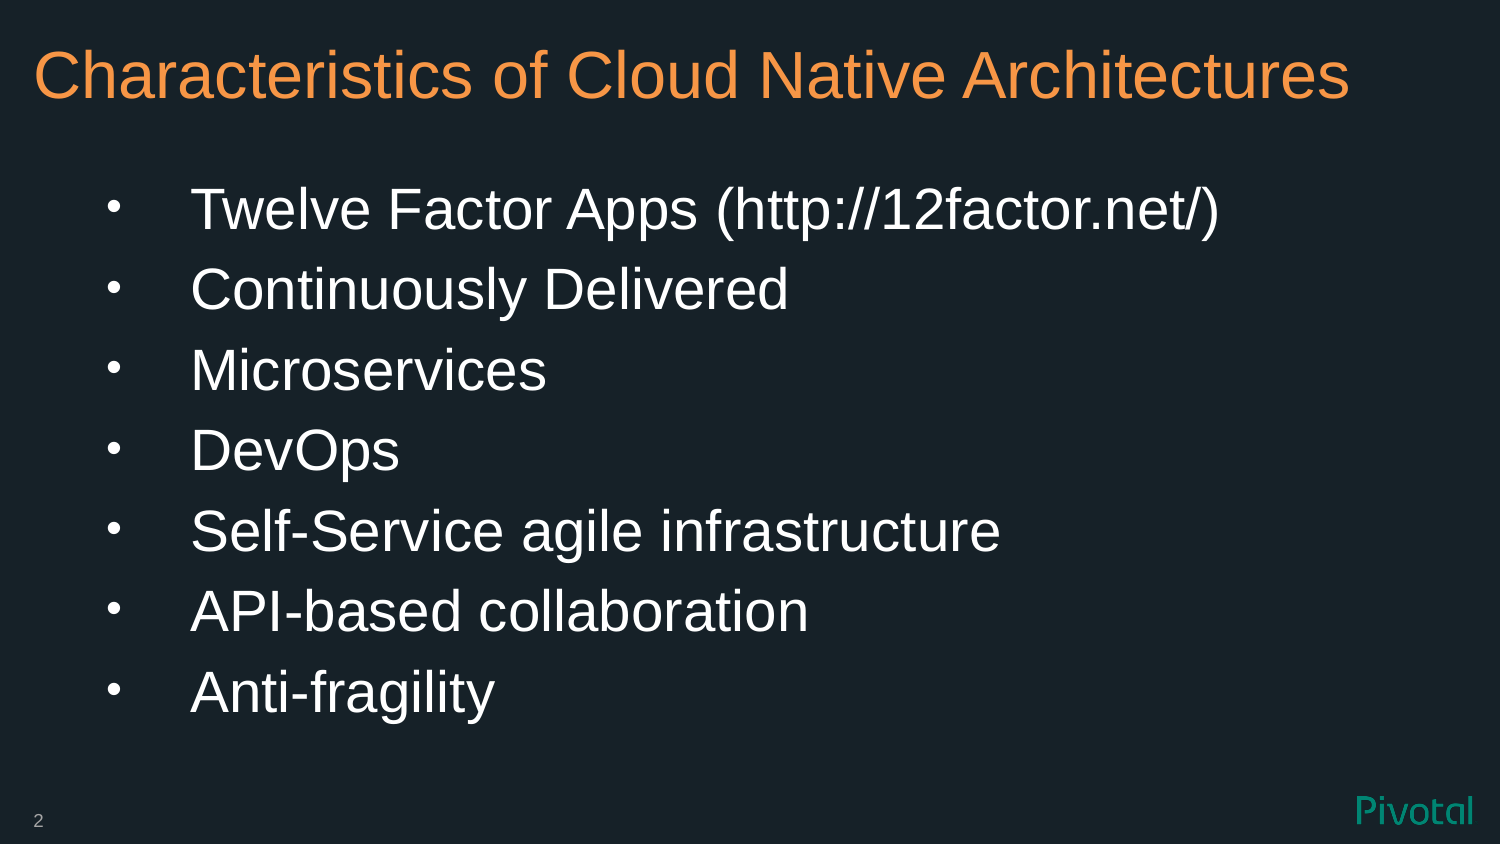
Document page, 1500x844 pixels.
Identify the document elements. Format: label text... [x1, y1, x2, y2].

text_box Twelve Factor Apps (http://12factor.net/) Continuously Delivered Microservices DevOps Self-Service agile infrastructure API-based collaboration Anti-fragility [68, 145, 1333, 843]
text_box Characteristics of Cloud Native Architectures [18, 24, 1462, 103]
picture [1357, 796, 1478, 825]
slide_number 2 [7, 797, 68, 843]
